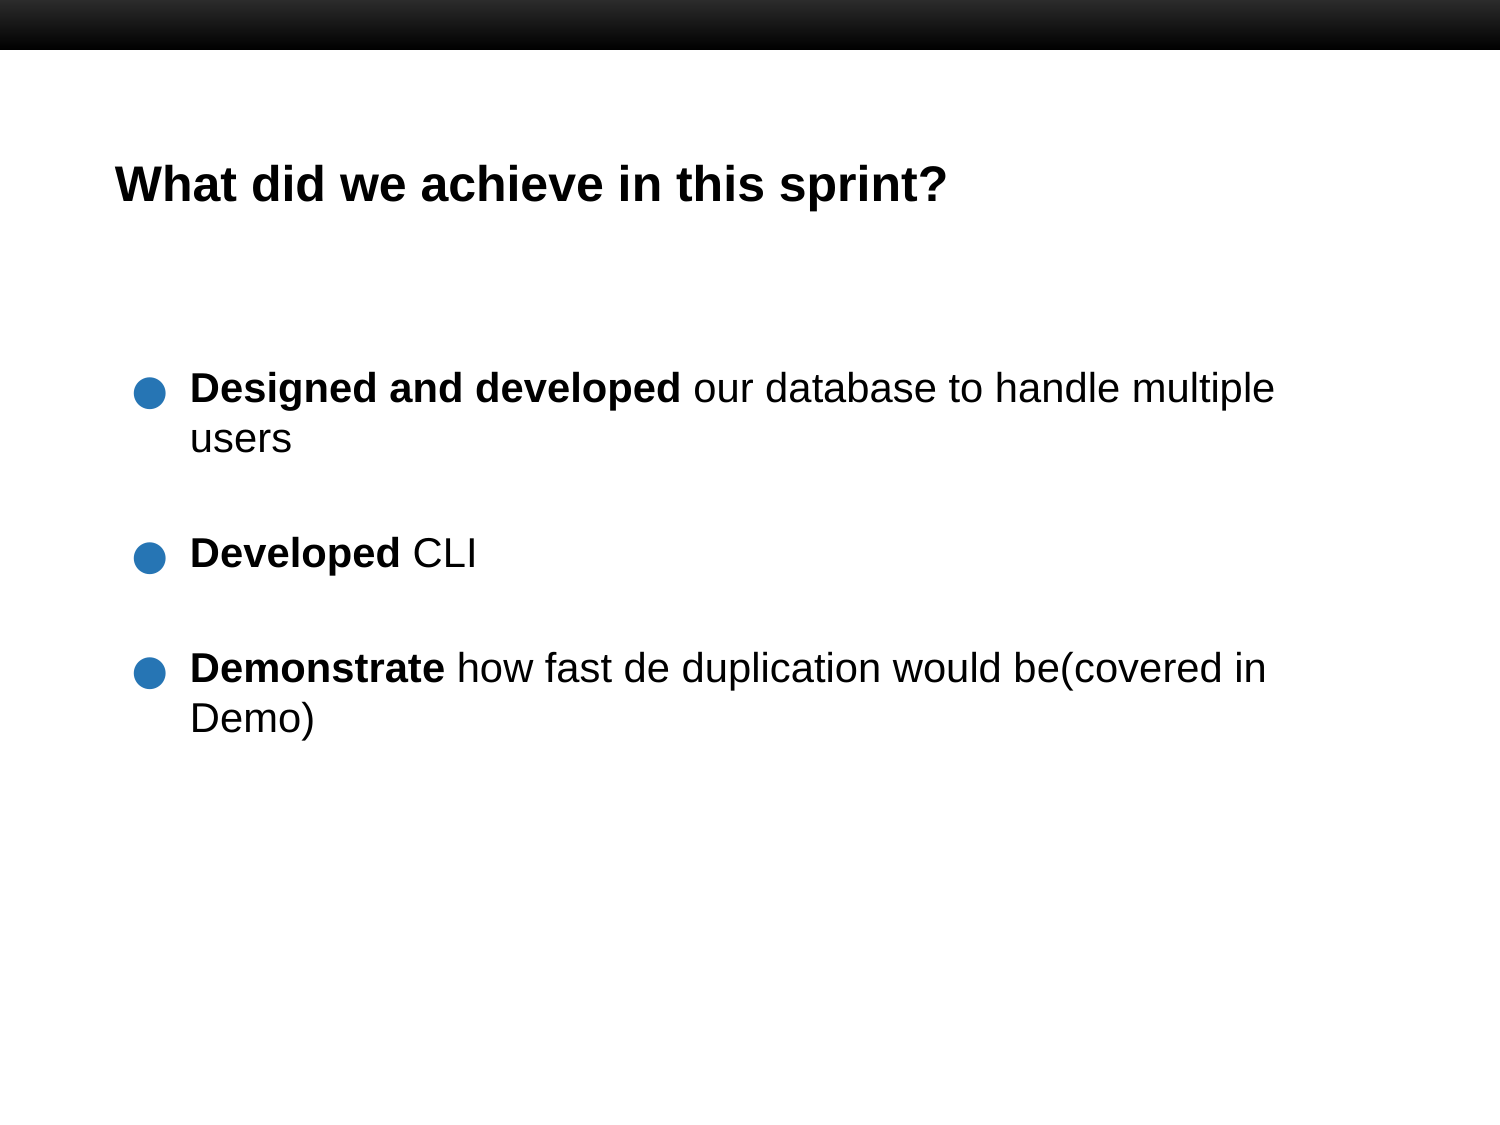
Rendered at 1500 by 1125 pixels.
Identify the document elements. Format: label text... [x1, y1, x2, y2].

title What did we achieve in this sprint? [99, 144, 1400, 270]
list Designed and developed our database to handle multiple users Developed CLI Demonstrate how fast de duplication would be(covered in Demo) [99, 295, 1400, 800]
